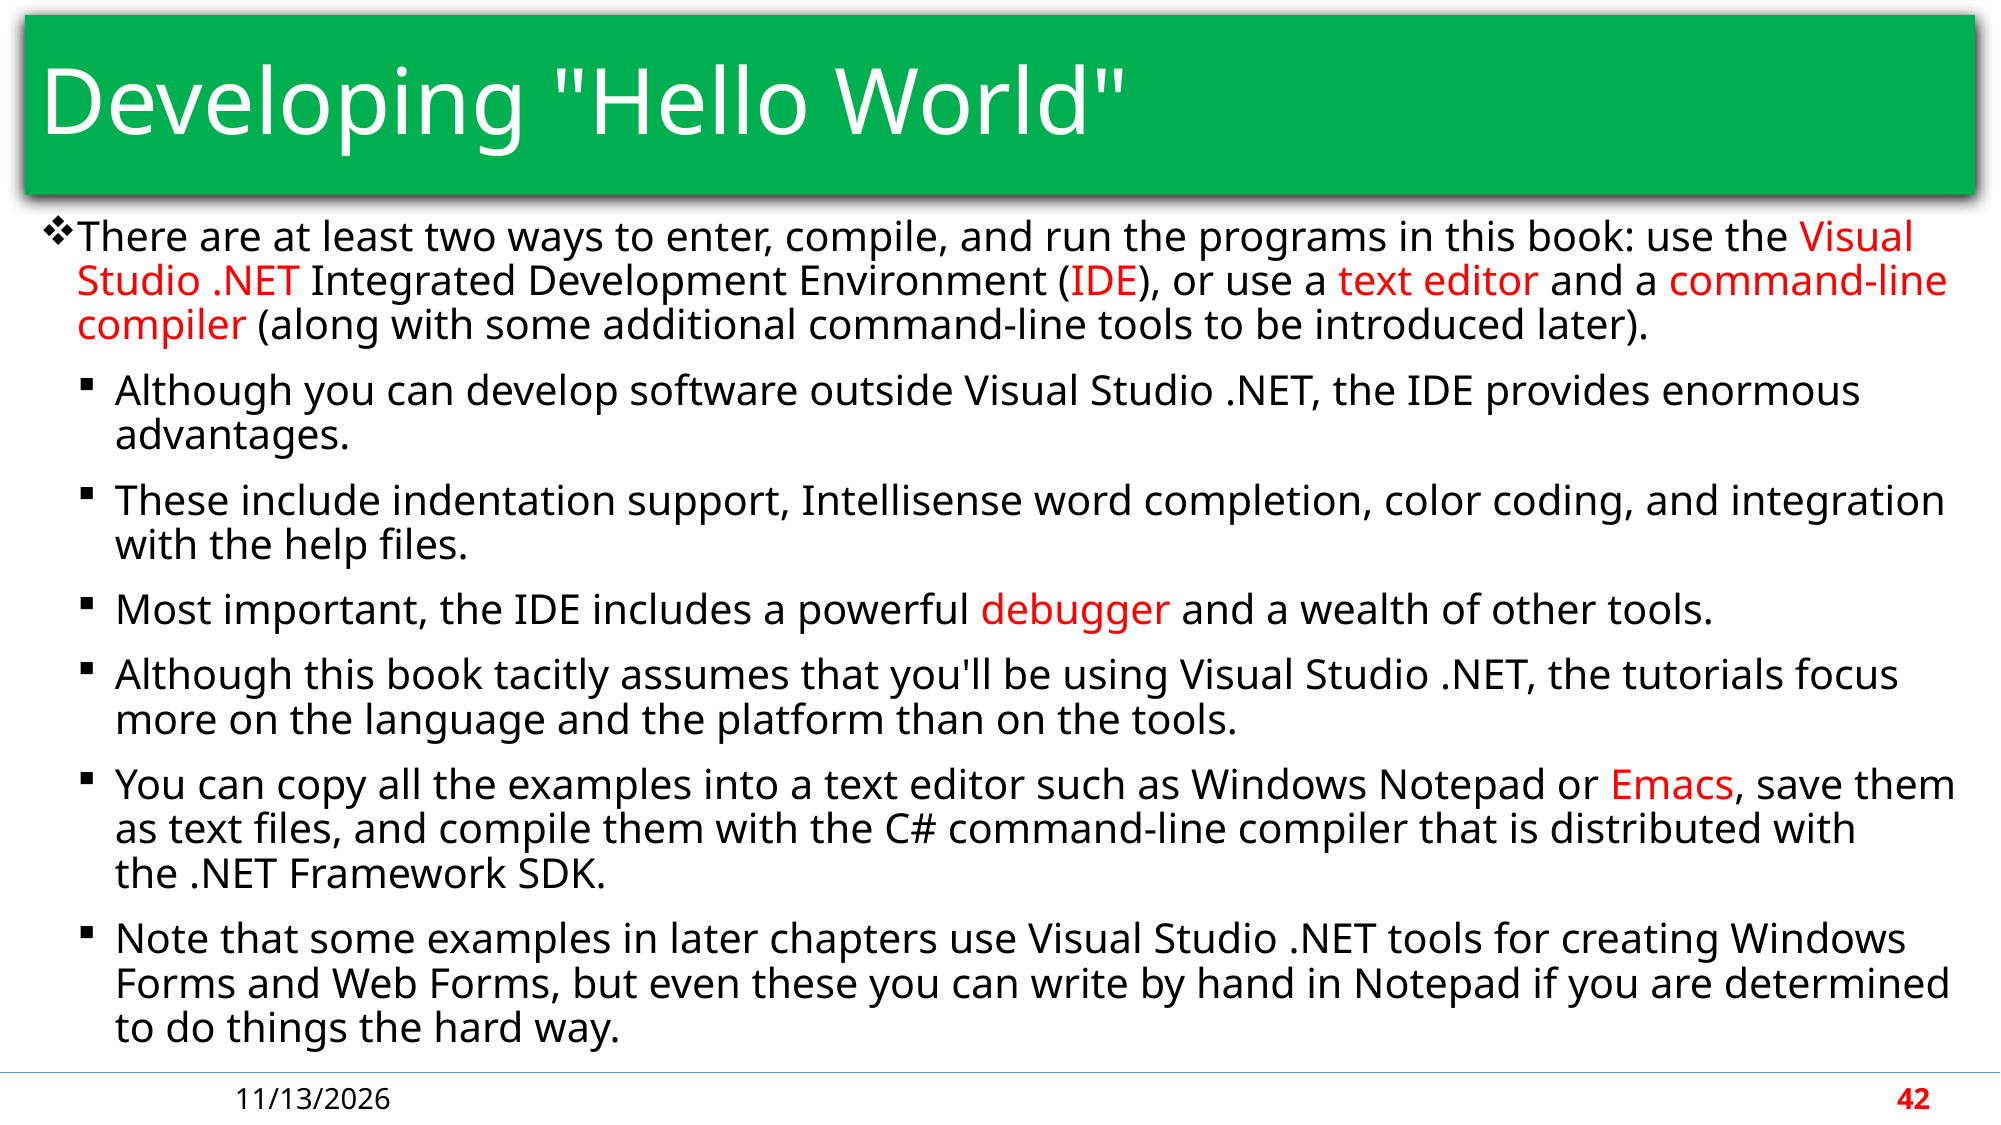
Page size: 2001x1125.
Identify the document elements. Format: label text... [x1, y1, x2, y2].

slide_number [220, 1072, 671, 1115]
title Developing "Hello World" [24, 14, 1975, 195]
list There are at least two ways to enter, compile, and run the programs in this book: use the Visual Studio .NET Integrated Development Environment (IDE), or use a text editor and a command-line compiler (along with some additional command-line tools to be introduced later). Although you can develop software outside Visual Studio .NET, the IDE provides enormous advantages. These include indentation support, Intellisense word completion, color coding, and integration with the help files. Most important, the IDE includes a powerful debugger and a wealth of other tools. Although this book tacitly assumes that you'll be using Visual Studio .NET, the tutorials focus more on the language and the platform than on the tools. You can copy all the examples into a text editor such as Windows Notepad or Emacs, save them as text files, and compile them with the C# command-line compiler that is distributed with the .NET Framework SDK. Note that some examples in later chapters use Visual Studio .NET tools for creating Windows Forms and Web Forms, but even these you can write by hand in Notepad if you are determined to do things the hard way. [24, 208, 1975, 1063]
slide_number 42 [1495, 1072, 1946, 1115]
